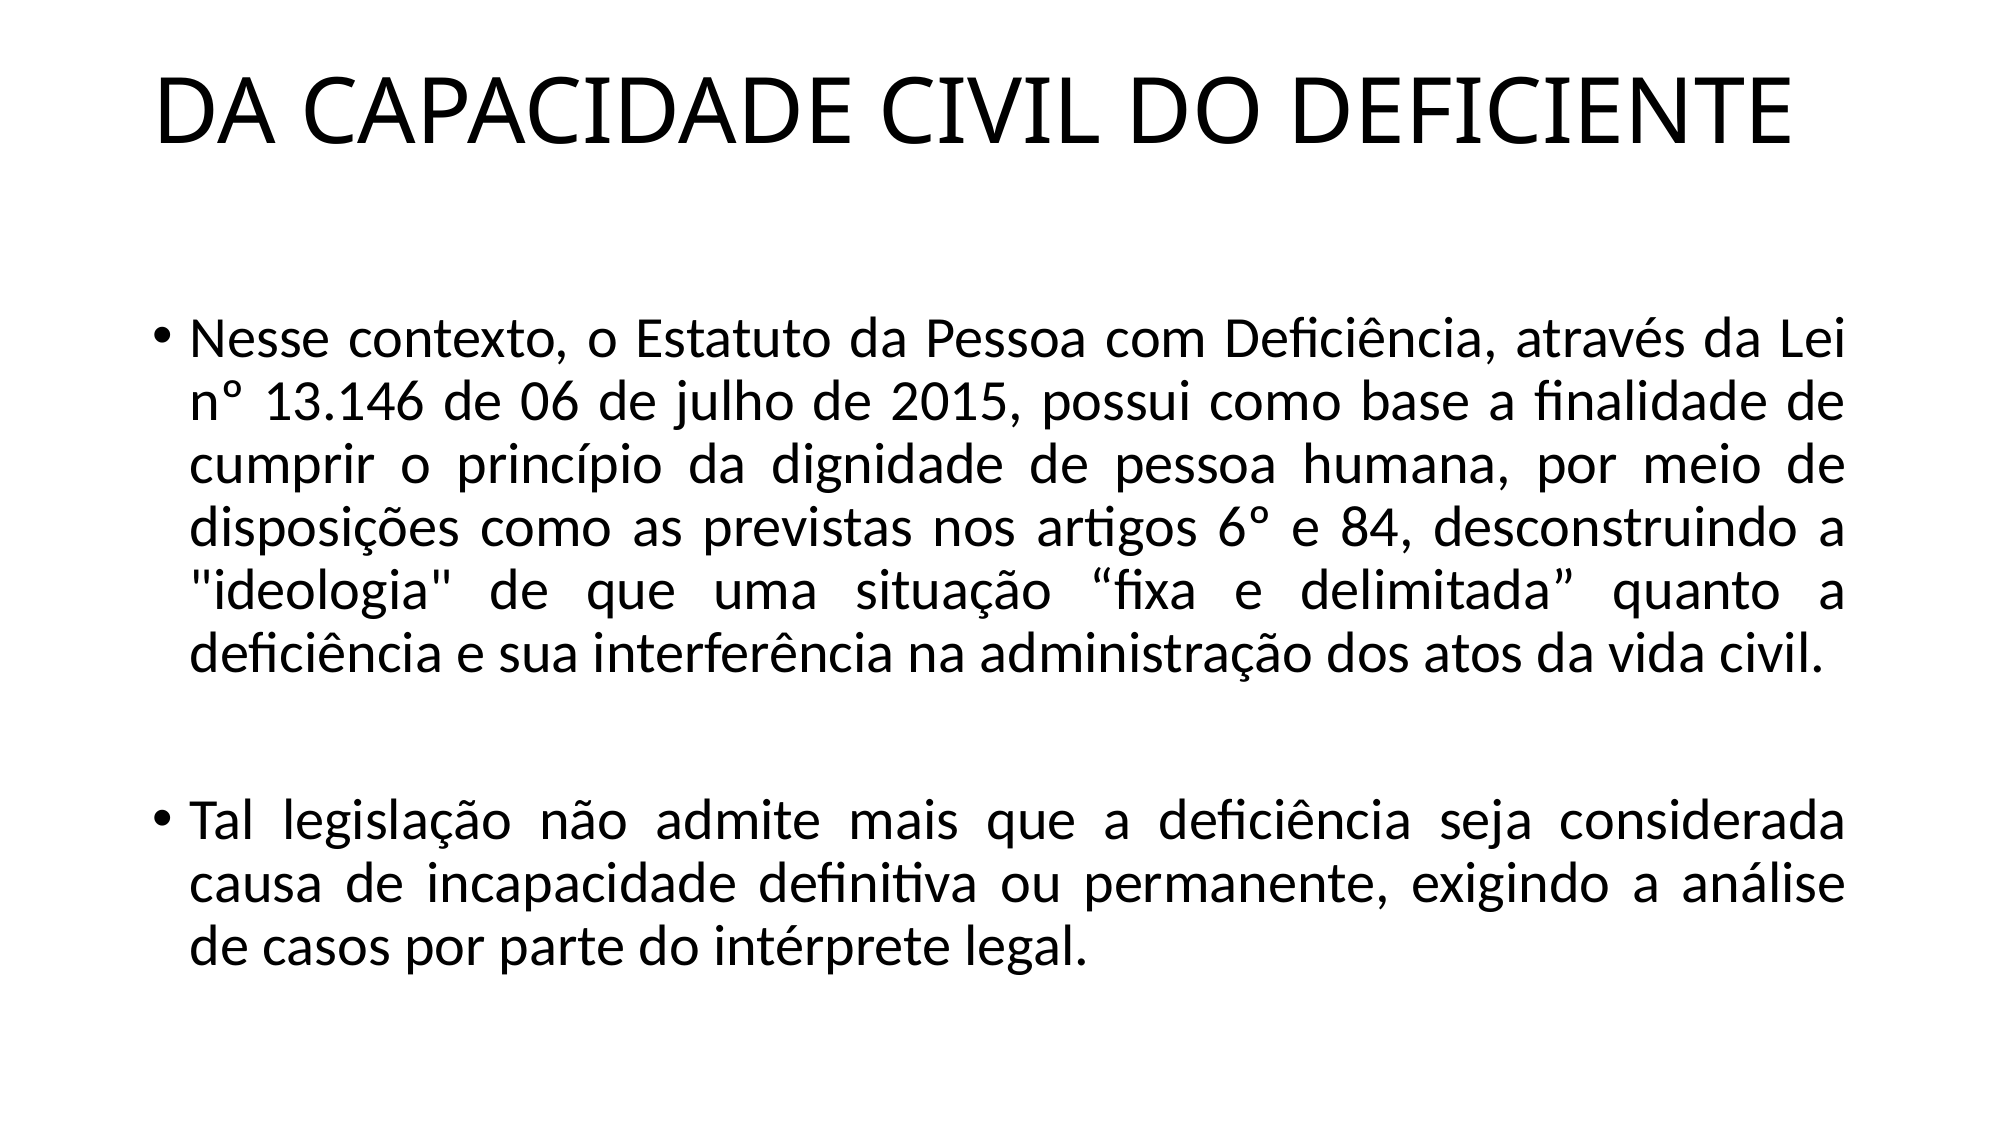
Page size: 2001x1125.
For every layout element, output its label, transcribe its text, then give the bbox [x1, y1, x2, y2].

title DA CAPACIDADE CIVIL DO DEFICIENTE [137, 59, 1863, 278]
list Nesse contexto, o Estatuto da Pessoa com Deficiência, através da Lei nº 13.146 de 06 de julho de 2015, possui como base a finalidade de cumprir o princípio da dignidade de pessoa humana, por meio de disposições como as previstas nos artigos 6º e 84, desconstruindo a "ideologia" de que uma situação “fixa e delimitada” quanto a deficiência e sua interferência na administração dos atos da vida civil. Tal legislação não admite mais que a deficiência seja considerada causa de incapacidade definitiva ou permanente, exigindo a análise de casos por parte do intérprete legal. [137, 299, 1863, 1014]
